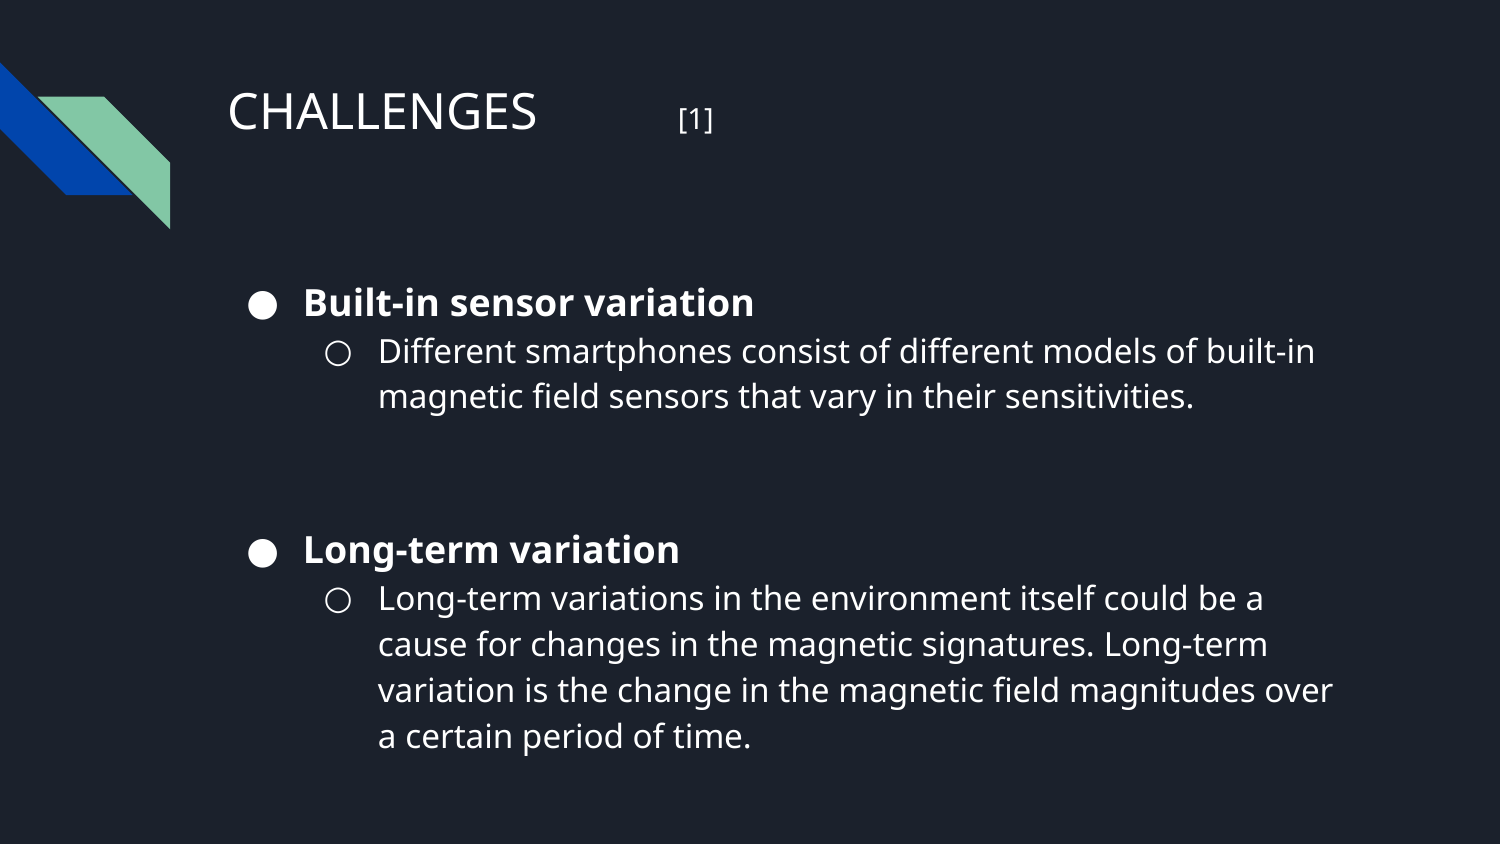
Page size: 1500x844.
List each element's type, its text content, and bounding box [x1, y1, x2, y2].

title CHALLENGES [1] [212, 64, 1368, 215]
list Built-in sensor variation Different smartphones consist of different models of built-in magnetic field sensors that vary in their sensitivities. Long-term variation Long-term variations in the environment itself could be a cause for changes in the magnetic signatures. Long-term variation is the change in the magnetic field magnitudes over a certain period of time. [212, 257, 1368, 772]
